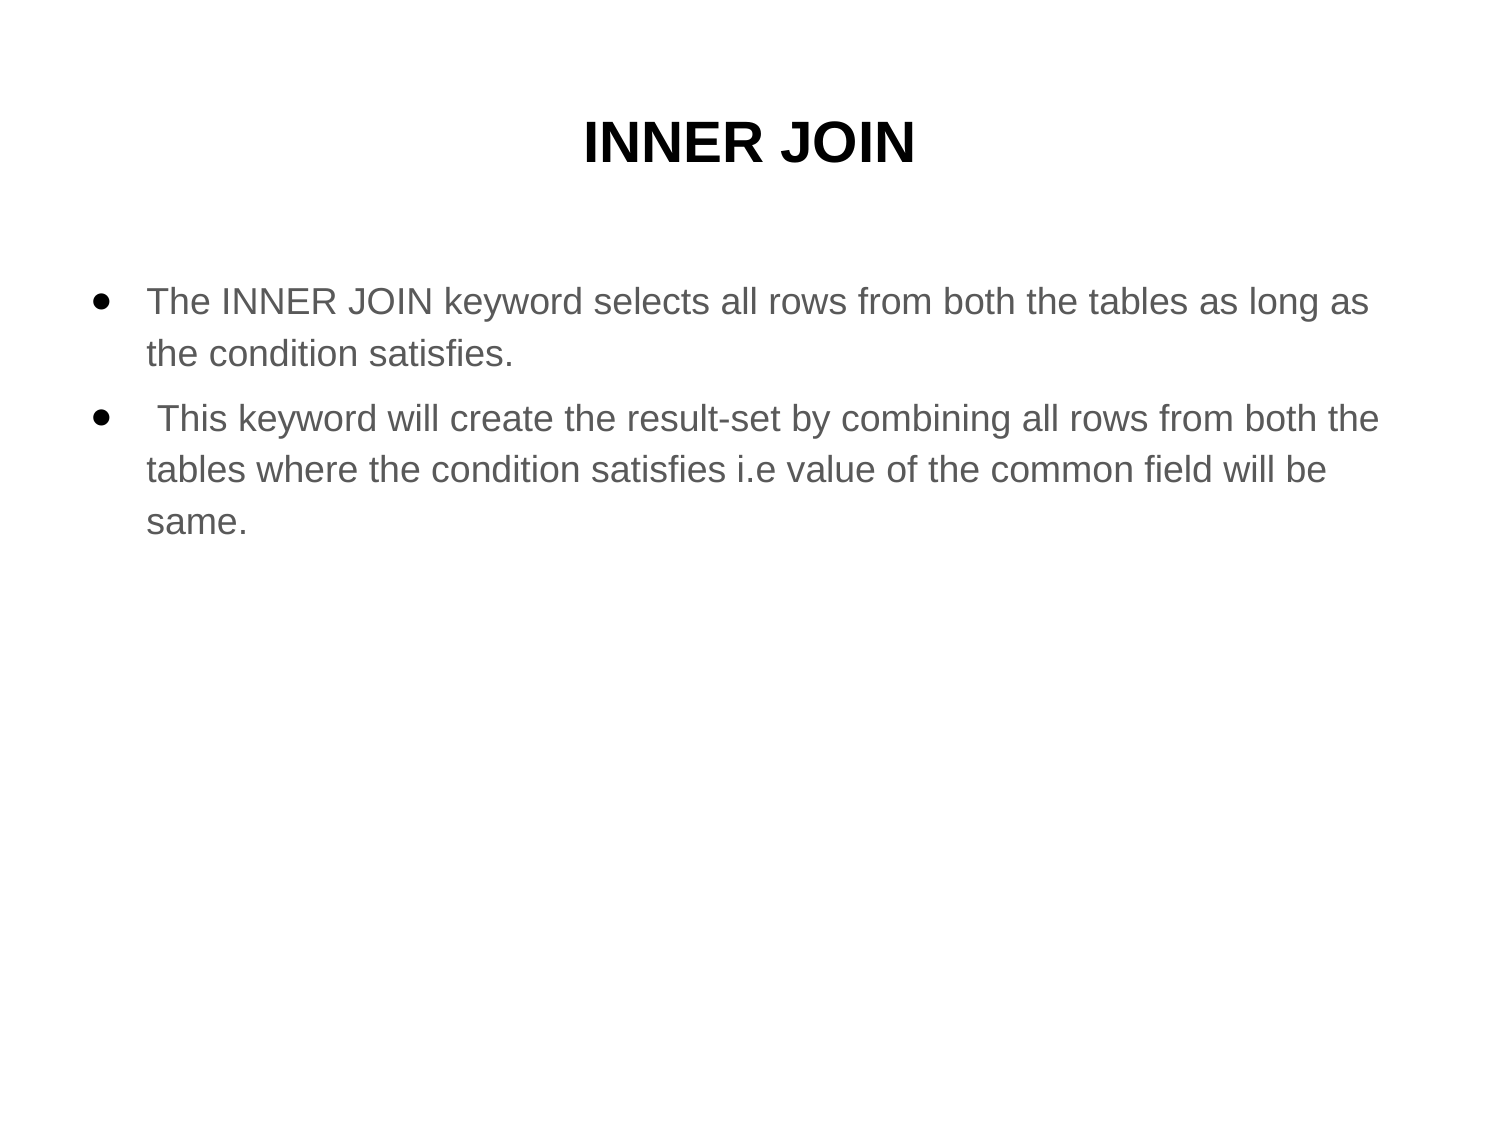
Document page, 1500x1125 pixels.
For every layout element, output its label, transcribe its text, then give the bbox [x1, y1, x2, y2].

title INNER JOIN [75, 45, 1425, 233]
list The INNER JOIN keyword selects all rows from both the tables as long as the condition satisfies. This keyword will create the result-set by combining all rows from both the tables where the condition satisfies i.e value of the common field will be same. [75, 262, 1425, 1005]
